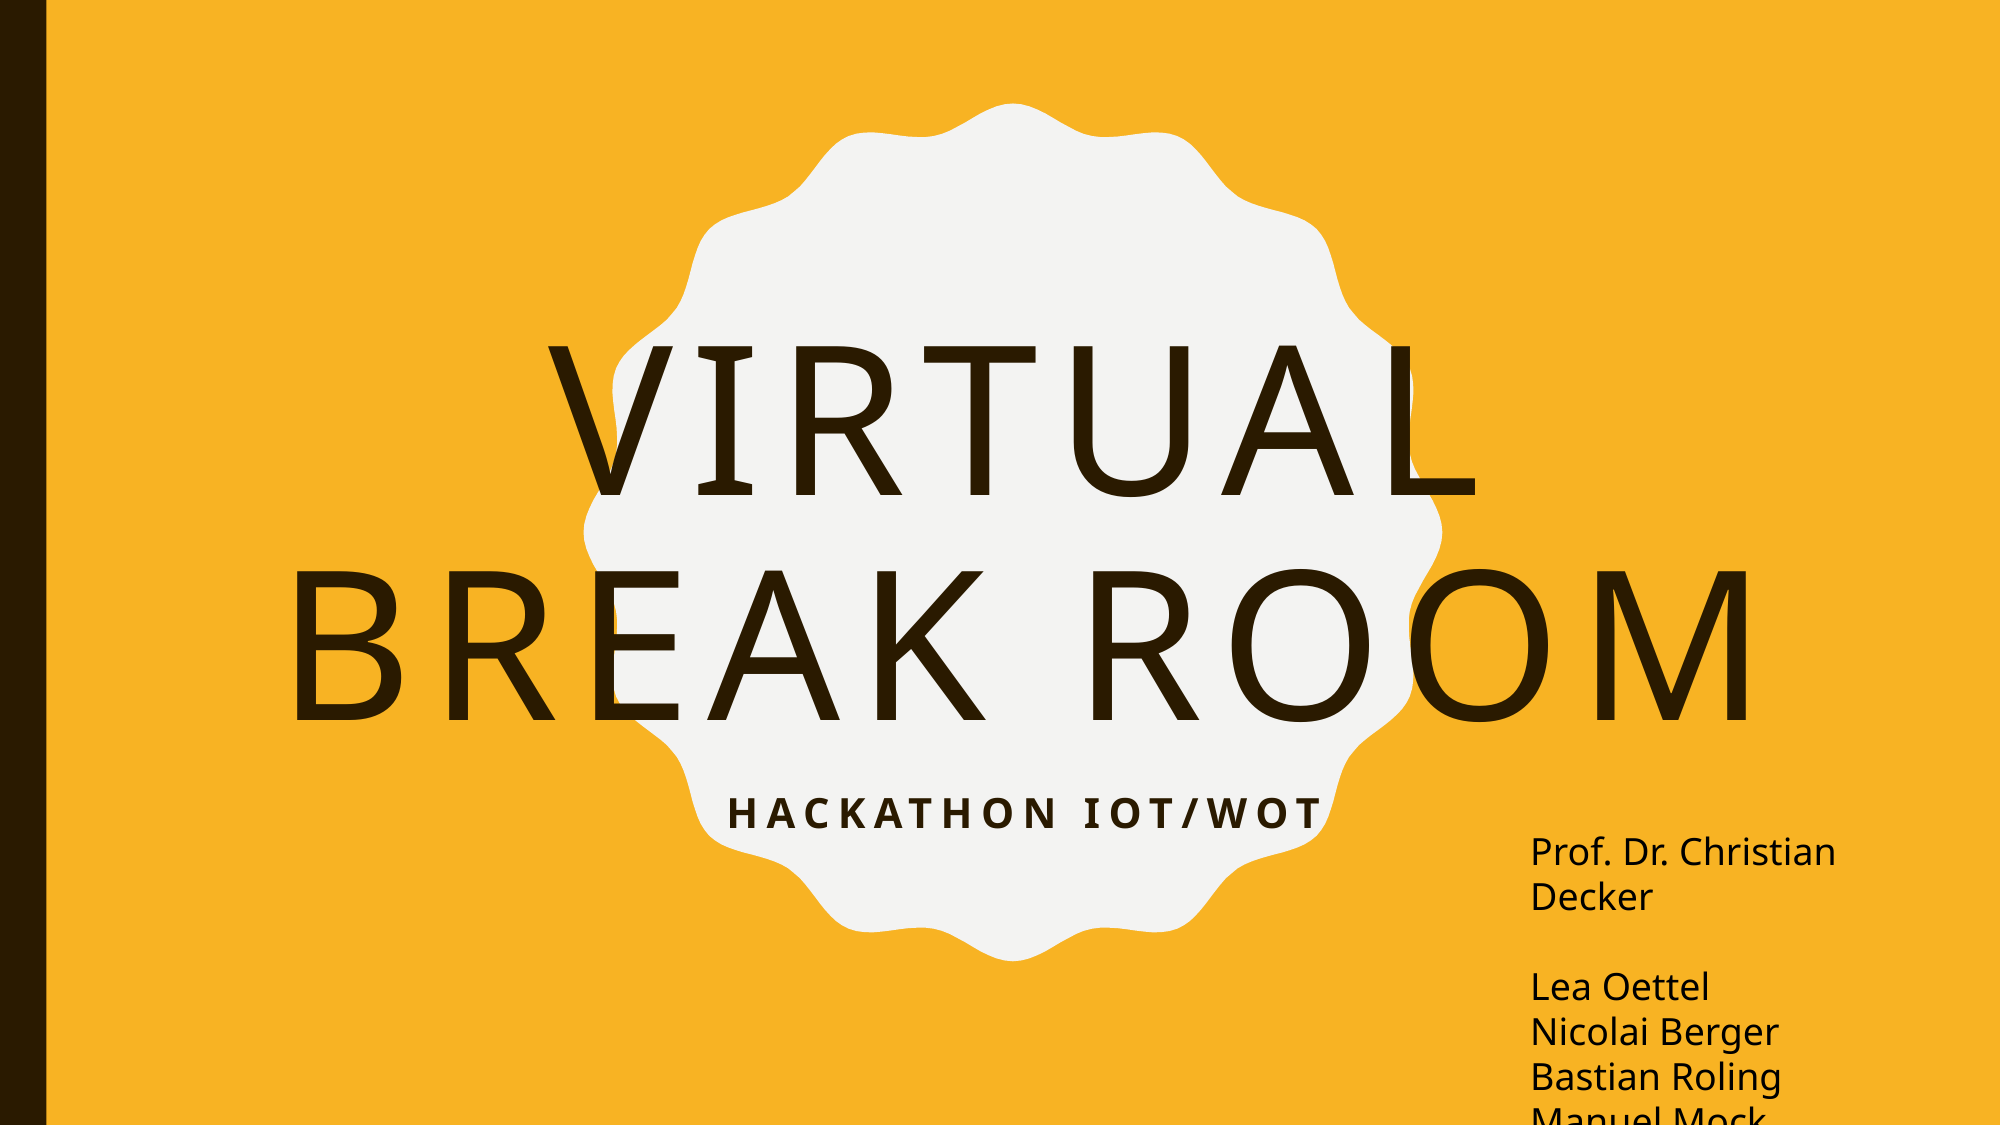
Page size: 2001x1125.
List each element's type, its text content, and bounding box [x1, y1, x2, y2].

subtitle Hackathon IoT/WOT [363, 779, 1684, 902]
text_box Prof. Dr. Christian Decker Lea Oettel Nicolai Berger Bastian Roling Manuel Mock [1515, 820, 1982, 1125]
title Virtual Break room [176, 180, 1870, 902]
